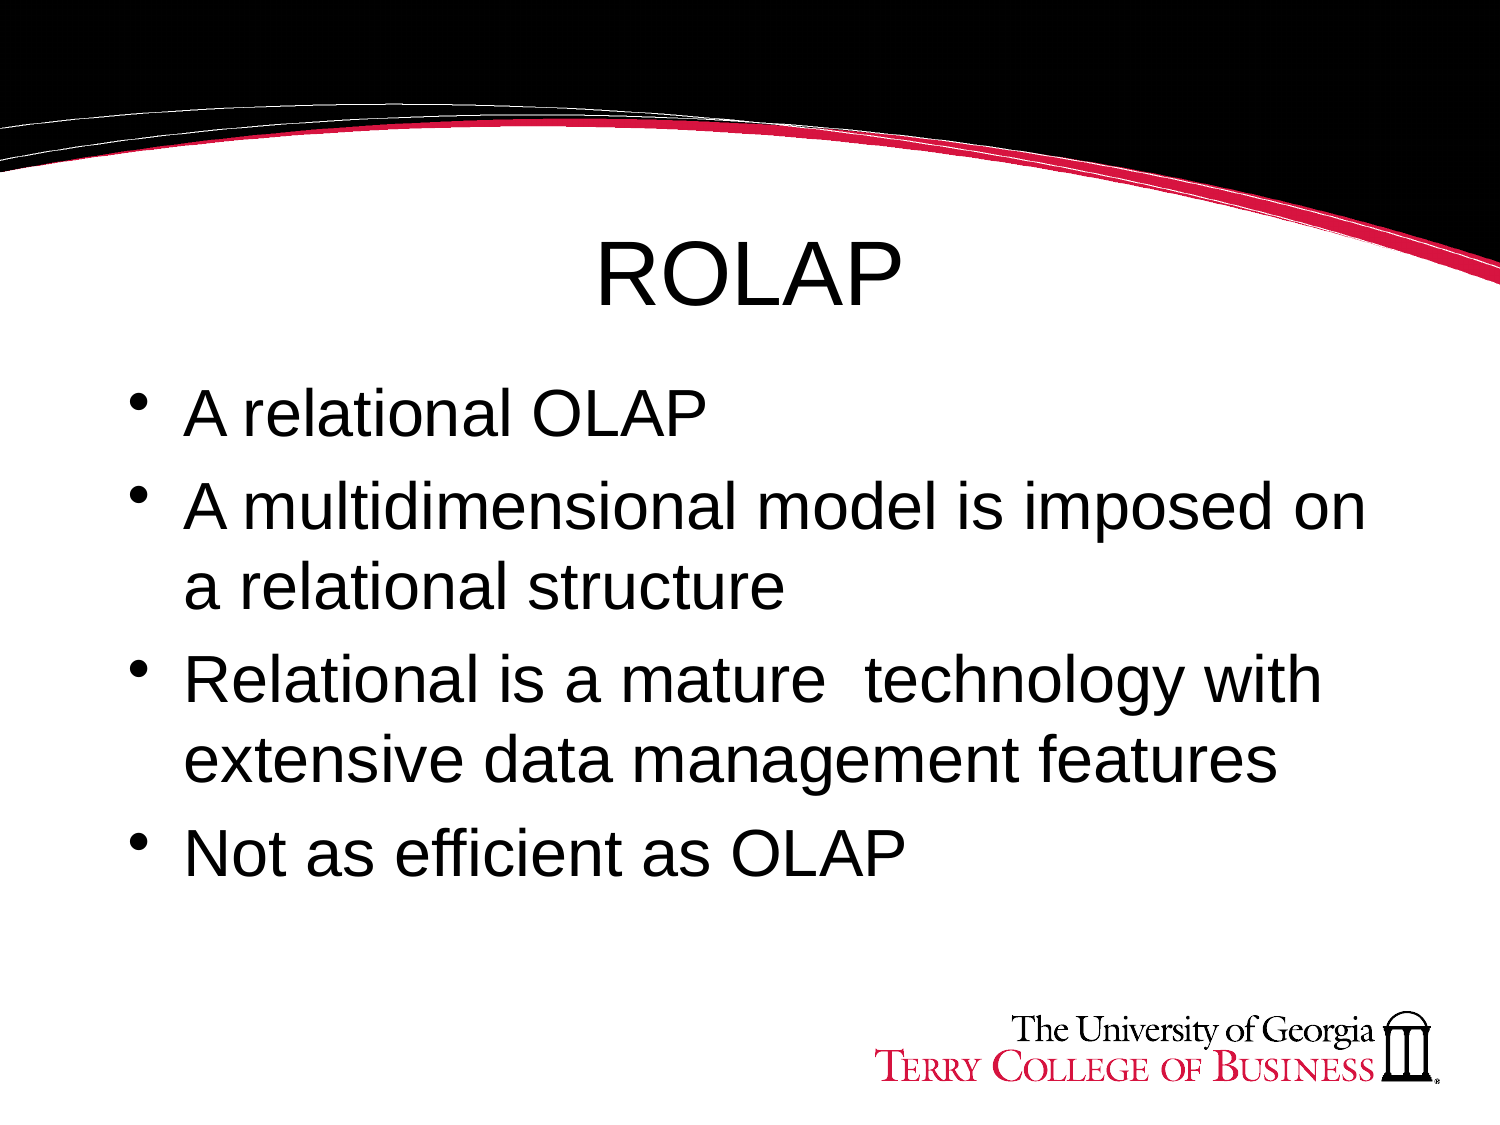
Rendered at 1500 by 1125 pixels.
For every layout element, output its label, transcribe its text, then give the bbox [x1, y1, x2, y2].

title ROLAP [75, 174, 1425, 363]
list A relational OLAP A multidimensional model is imposed on a relational structure Relational is a mature technology with extensive data management features Not as efficient as OLAP [112, 362, 1388, 1038]
picture [0, 0, 1500, 286]
picture [875, 1011, 1440, 1084]
